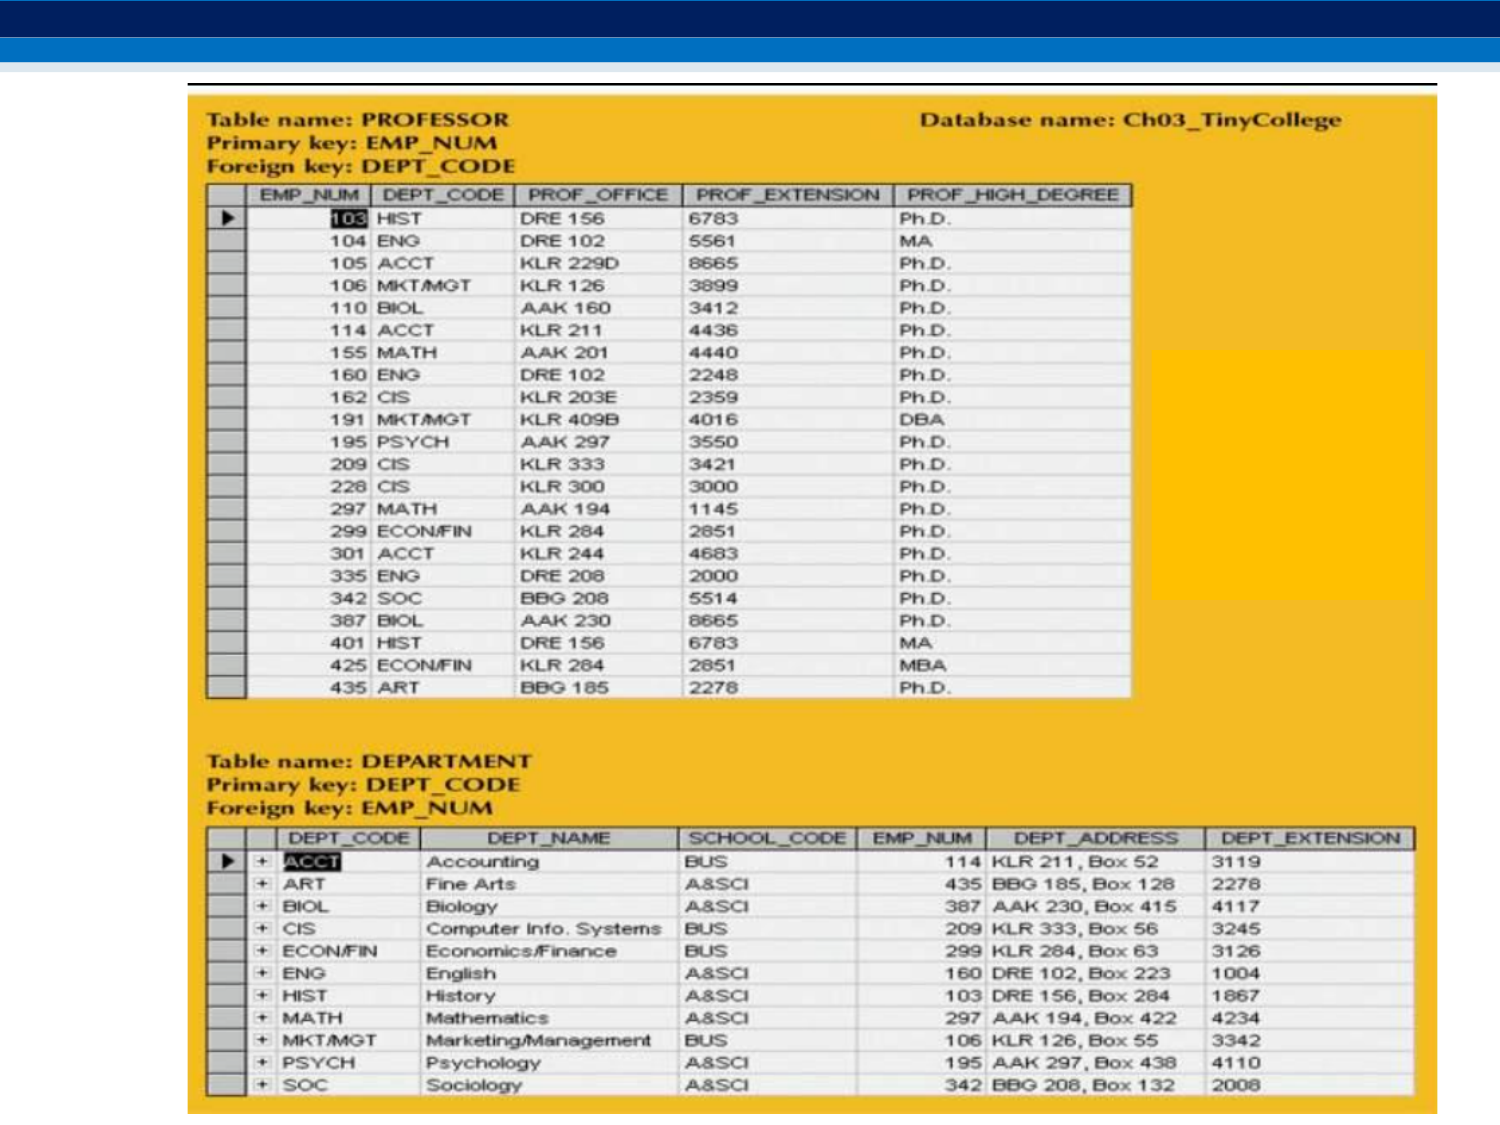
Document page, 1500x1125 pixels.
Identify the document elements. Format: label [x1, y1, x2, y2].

picture [187, 83, 1438, 1115]
